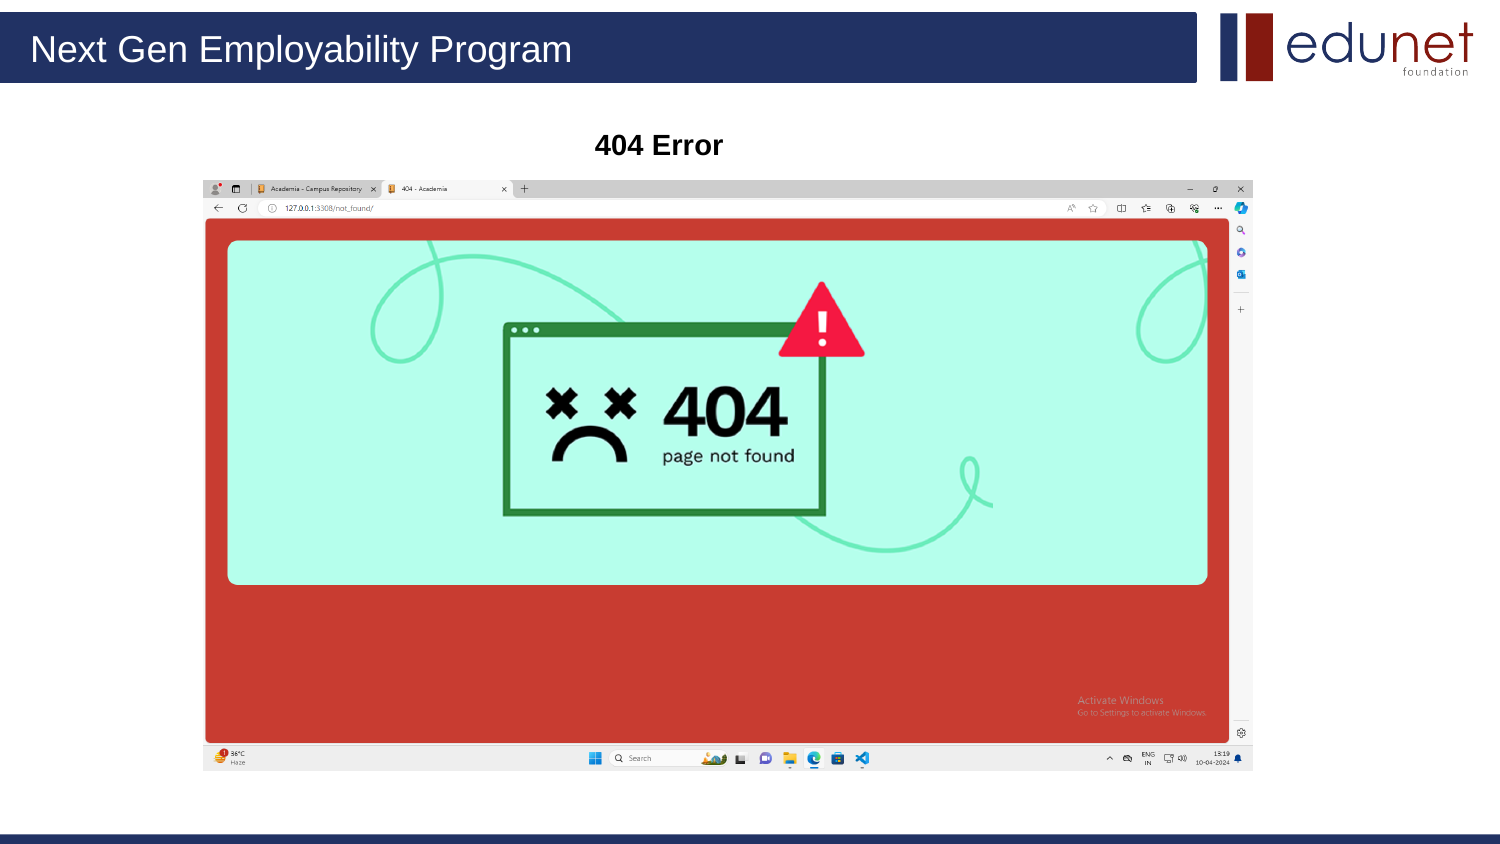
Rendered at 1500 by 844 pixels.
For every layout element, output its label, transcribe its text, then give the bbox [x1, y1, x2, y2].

text_box 404 Error [580, 119, 1240, 169]
picture [1279, 14, 1482, 83]
picture [203, 180, 1253, 771]
